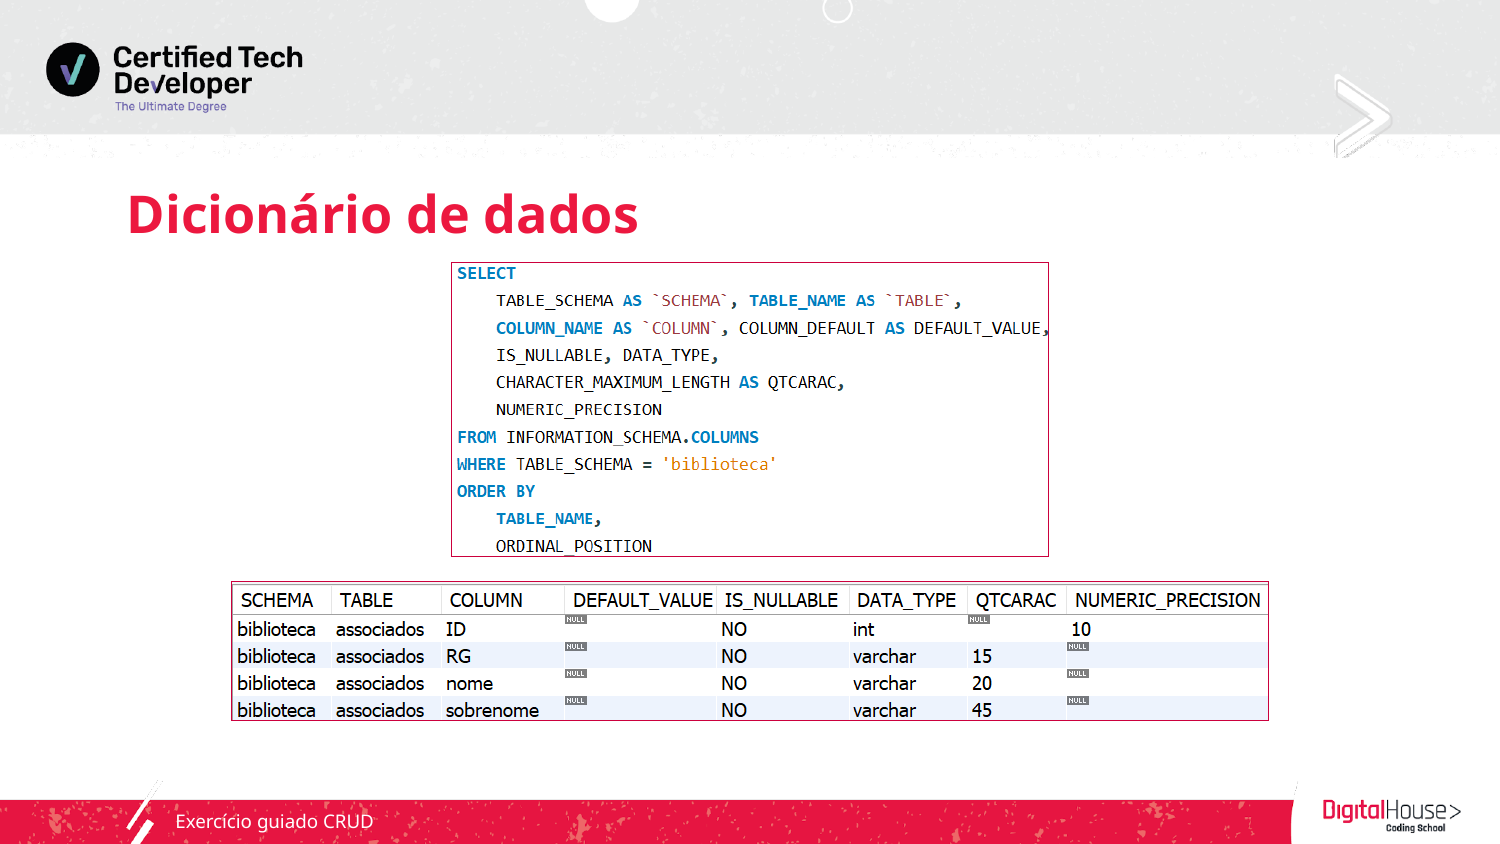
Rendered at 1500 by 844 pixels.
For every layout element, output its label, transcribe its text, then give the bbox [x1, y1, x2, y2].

picture [451, 262, 1049, 557]
picture [231, 581, 1269, 721]
picture [0, 780, 1500, 844]
title Dicionário de dados [111, 155, 1103, 270]
picture [0, 0, 1500, 158]
